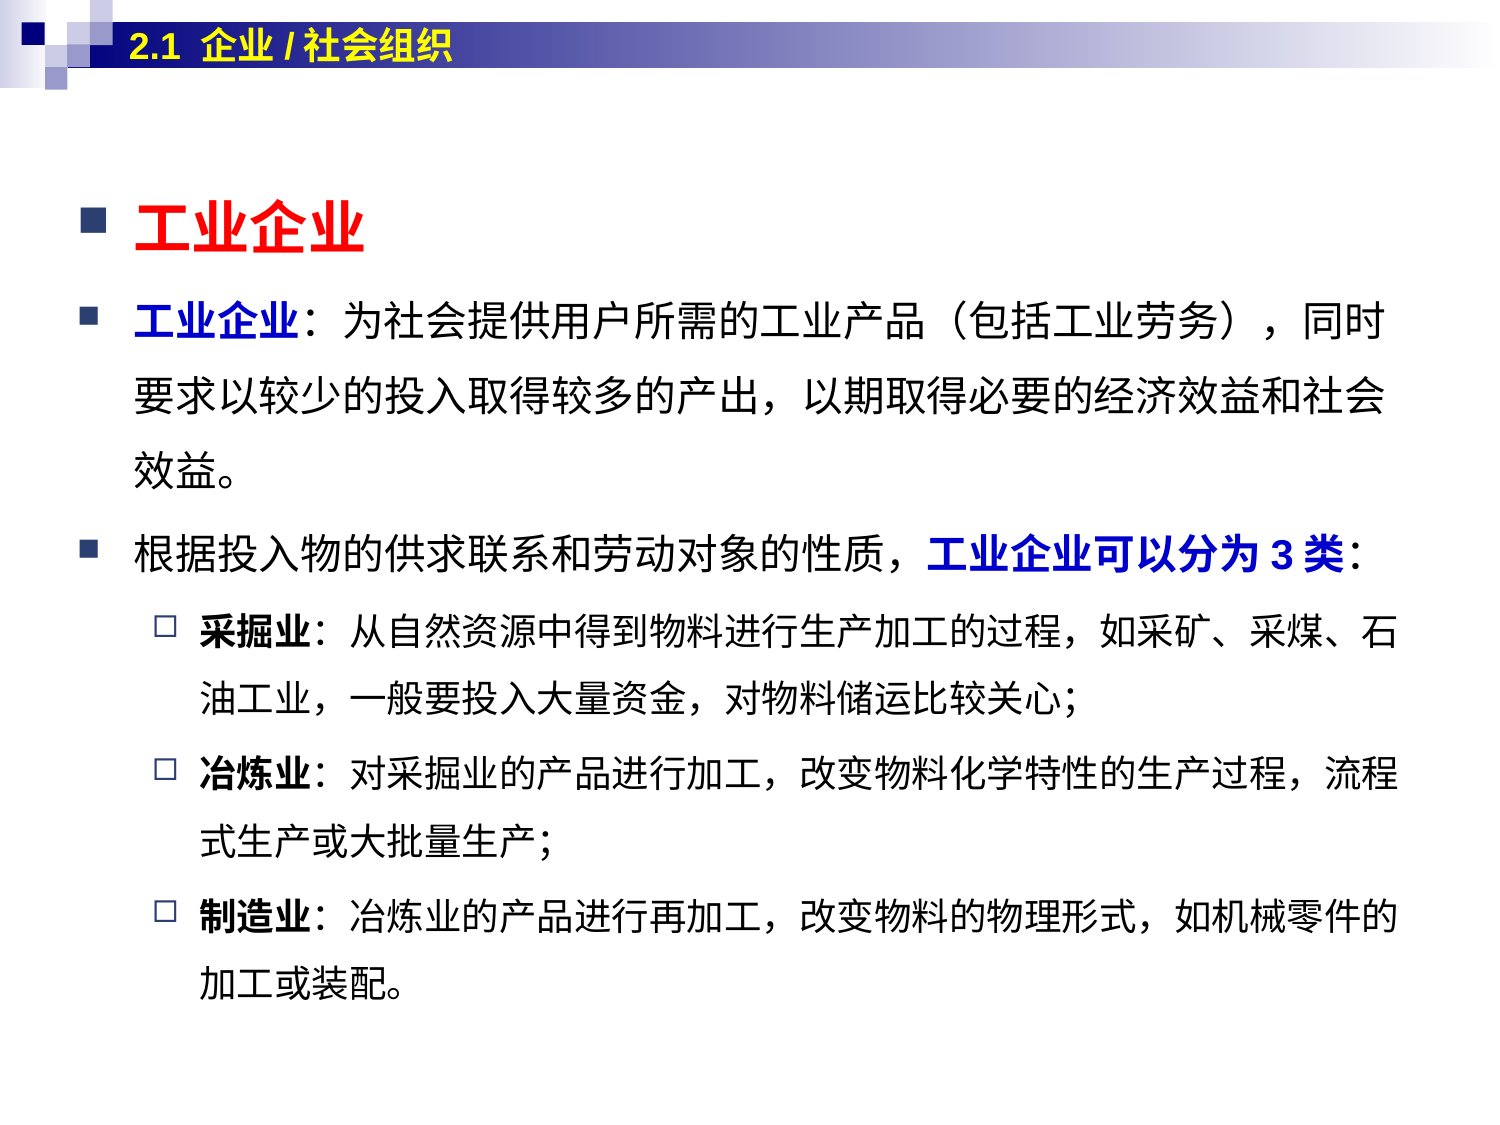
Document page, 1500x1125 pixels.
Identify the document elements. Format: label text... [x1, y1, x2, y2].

text_box 2.1 企业/社会组织 [114, 14, 469, 74]
text_box 工业企业 工业企业：为社会提供用户所需的工业产品（包括工业劳务），同时要求以较少的投入取得较多的产出，以期取得必要的经济效益和社会效益。 根据投入物的供求联系和劳动对象的性质，工业企业可以分为3类： 采掘业：从自然资源中得到物料进行生产加工的过程，如采矿、采煤、石油工业，一般要投入大量资金，对物料储运比较关心； 冶炼业：对采掘业的产品进行加工，改变物料化学特性的生产过程，流程式生产或大批量生产； 制造业：冶炼业的产品进行再加工，改变物料的物理形式，如机械零件的加工或装配。 [62, 148, 1425, 999]
